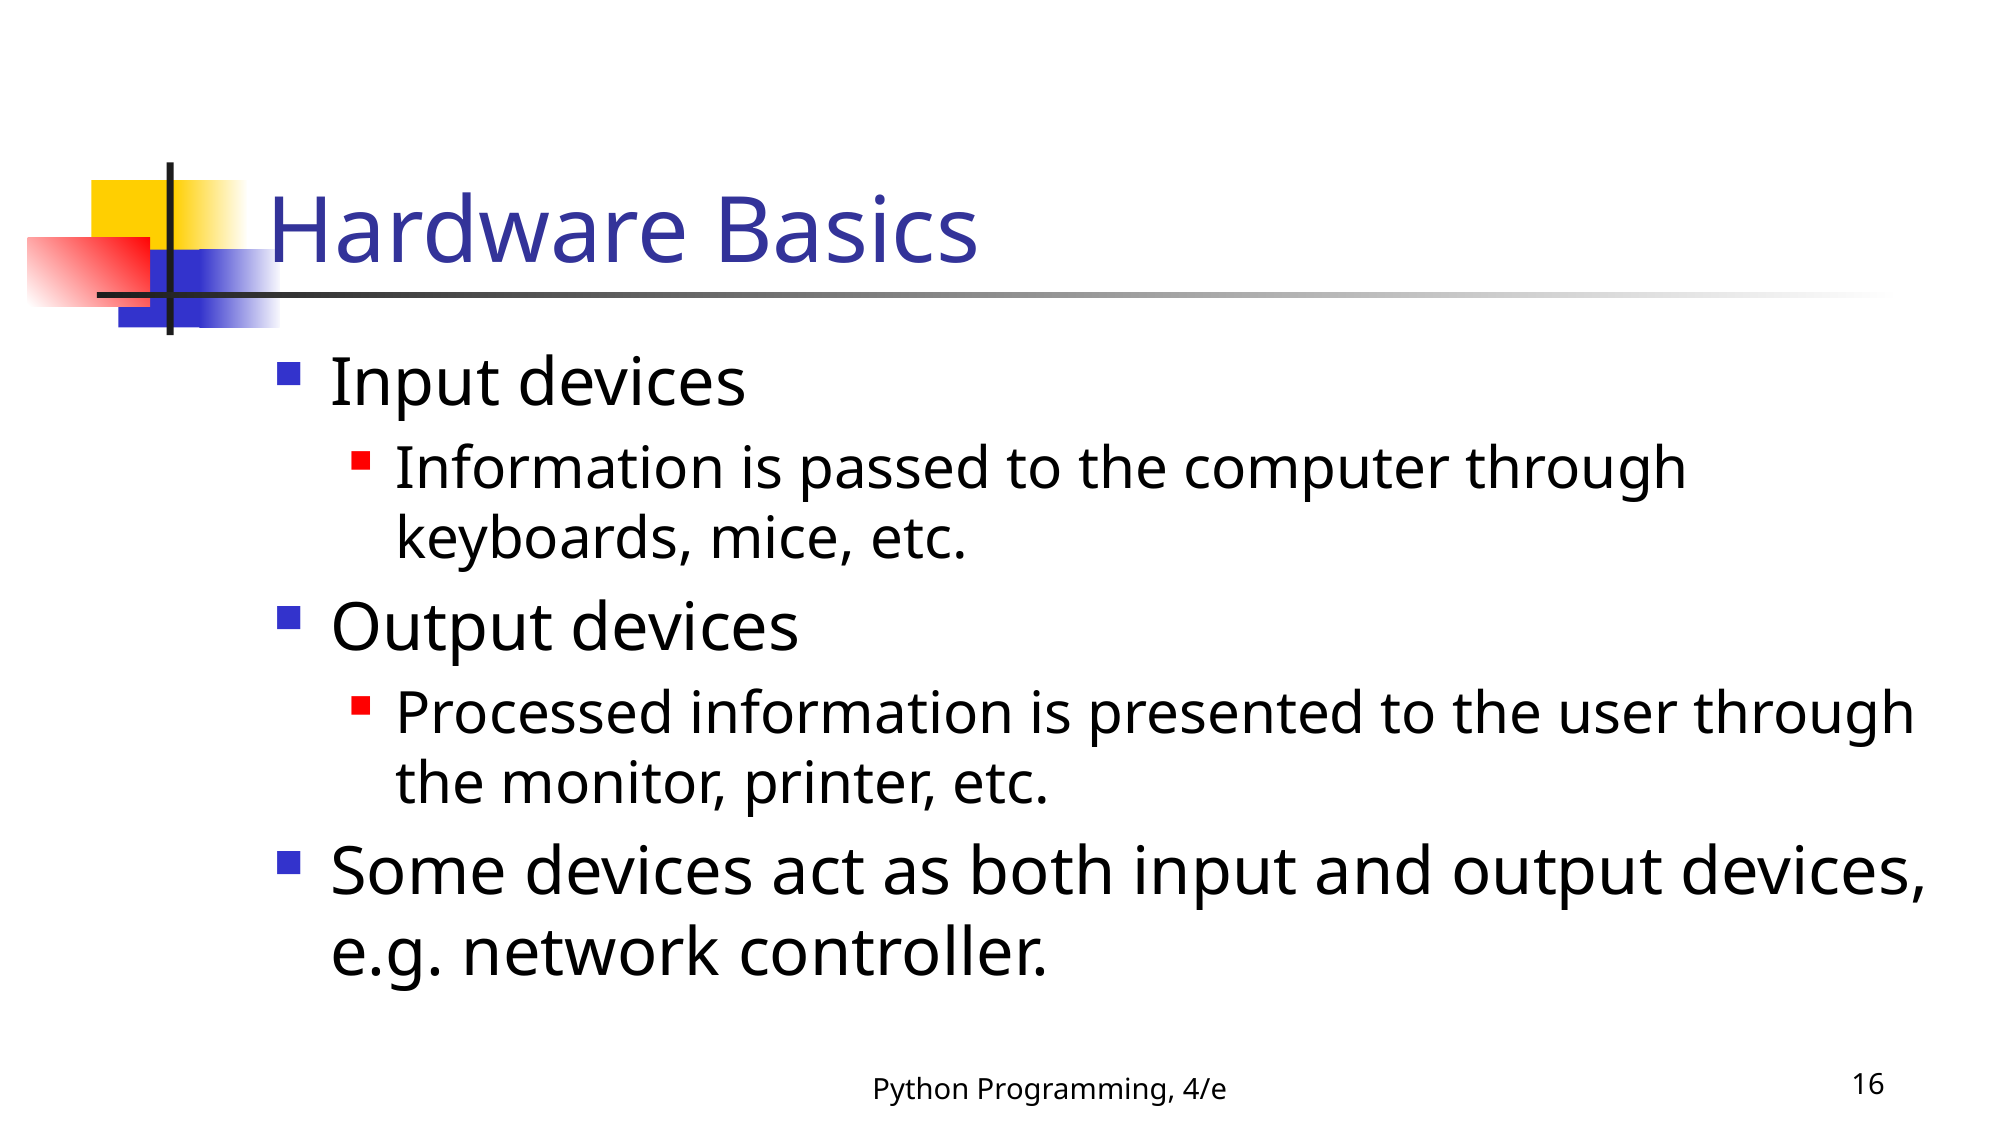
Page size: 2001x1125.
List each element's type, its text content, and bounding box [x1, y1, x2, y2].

title Hardware Basics [251, 101, 1957, 289]
footer Python Programming, 4/e [733, 1037, 1367, 1113]
list Input devices Information is passed to the computer through keyboards, mice, etc. Output devices Processed information is presented to the user through the monitor, printer, etc. Some devices act as both input and output devices, e.g. network controller. [258, 331, 1959, 1006]
slide_number 16 [1483, 1037, 1901, 1113]
